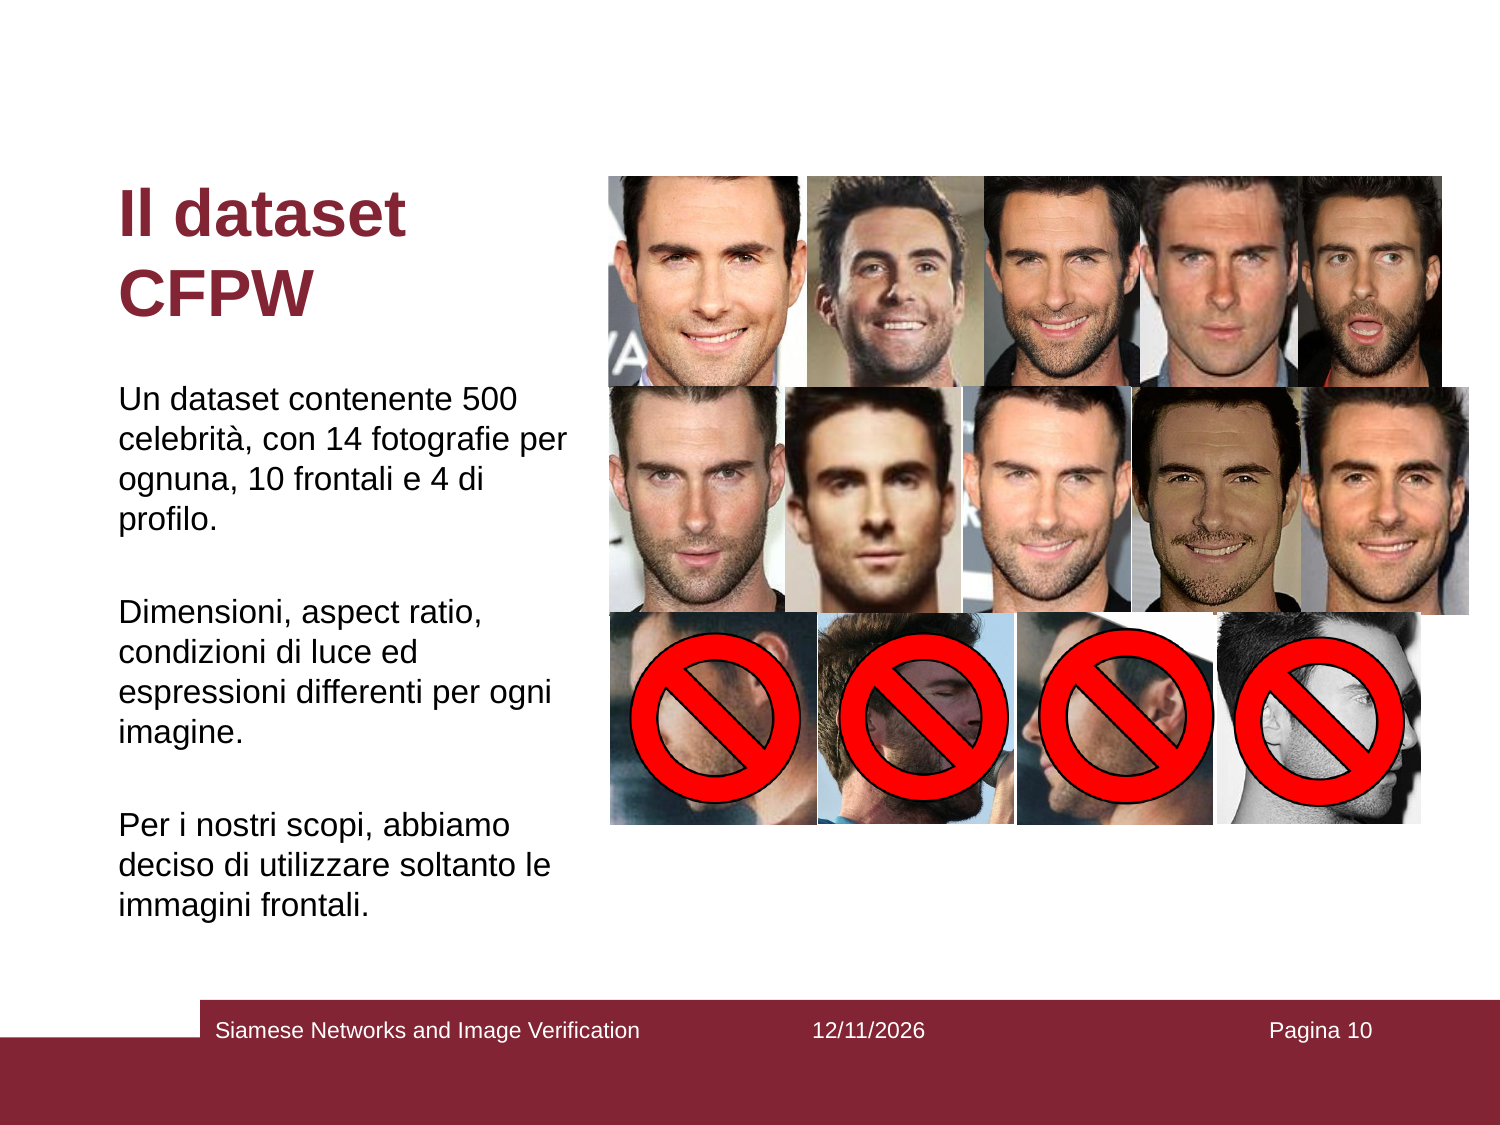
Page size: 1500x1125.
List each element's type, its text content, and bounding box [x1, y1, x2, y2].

footer Siamese Networks and Image Verification [200, 1008, 675, 1084]
slide_number Pagina 10 [1074, 1008, 1388, 1084]
list Un dataset contenente 500 celebrità, con 14 fotografie per ognuna, 10 frontali e 4 di profilo. Dimensioni, aspect ratio, condizioni di luce ed espressioni differenti per ogni imagine. Per i nostri scopi, abbiamo deciso di utilizzare soltanto le immagini frontali. [103, 337, 588, 963]
picture [608, 176, 1469, 828]
title Il dataset CFPW [103, 75, 588, 337]
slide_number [712, 1008, 1025, 1084]
